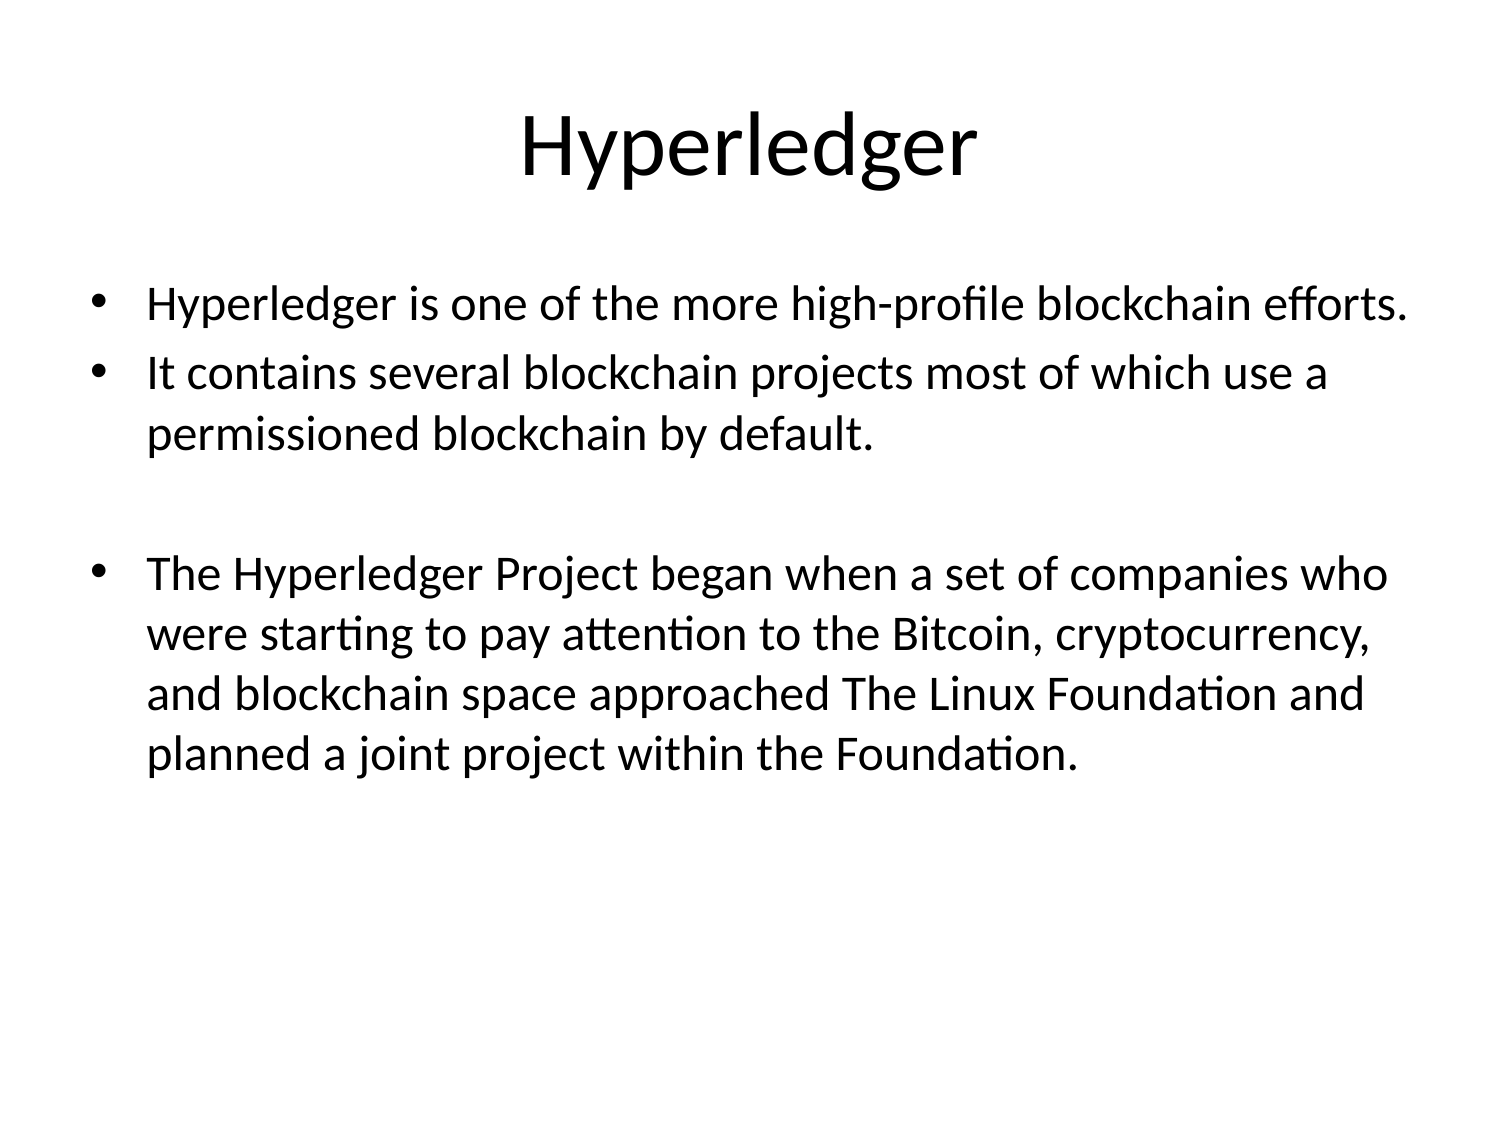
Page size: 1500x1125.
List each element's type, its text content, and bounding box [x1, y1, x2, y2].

list Hyperledger is one of the more high-profile blockchain efforts. It contains several blockchain projects most of which use a permissioned blockchain by default. The Hyperledger Project began when a set of companies who were starting to pay attention to the Bitcoin, cryptocurrency, and blockchain space approached The Linux Foundation and planned a joint project within the Foundation. [75, 262, 1425, 1005]
title Hyperledger [75, 45, 1425, 233]
